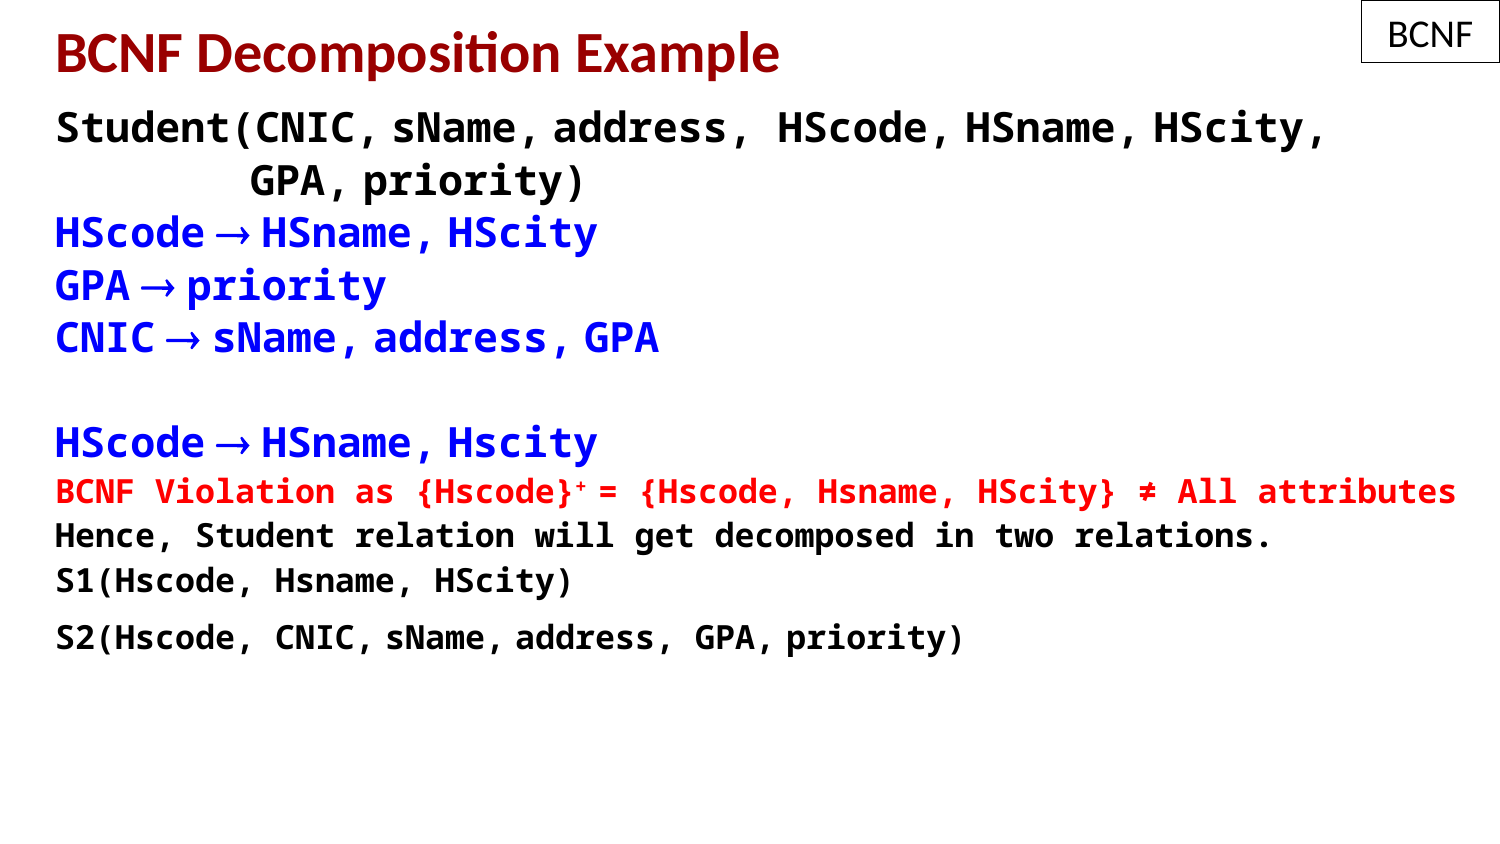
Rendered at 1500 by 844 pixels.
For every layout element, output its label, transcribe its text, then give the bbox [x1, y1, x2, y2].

text_box BCNF Decomposition Example Student(CNIC, sName, address, HScode, HSname, HScity, GPA, priority) HScode  HSname, HScity GPA  priority CNIC  sName, address, GPA HScode  HSname, Hscity BCNF Violation as {Hscode}+ = {Hscode, Hsname, HScity} ≠ All attributes Hence, Student relation will get decomposed in two relations. S1(Hscode, Hsname, HScity) S2(Hscode, CNIC, sName, address, GPA, priority) [25, 15, 1500, 762]
text_box BCNF [1361, 0, 1500, 63]
